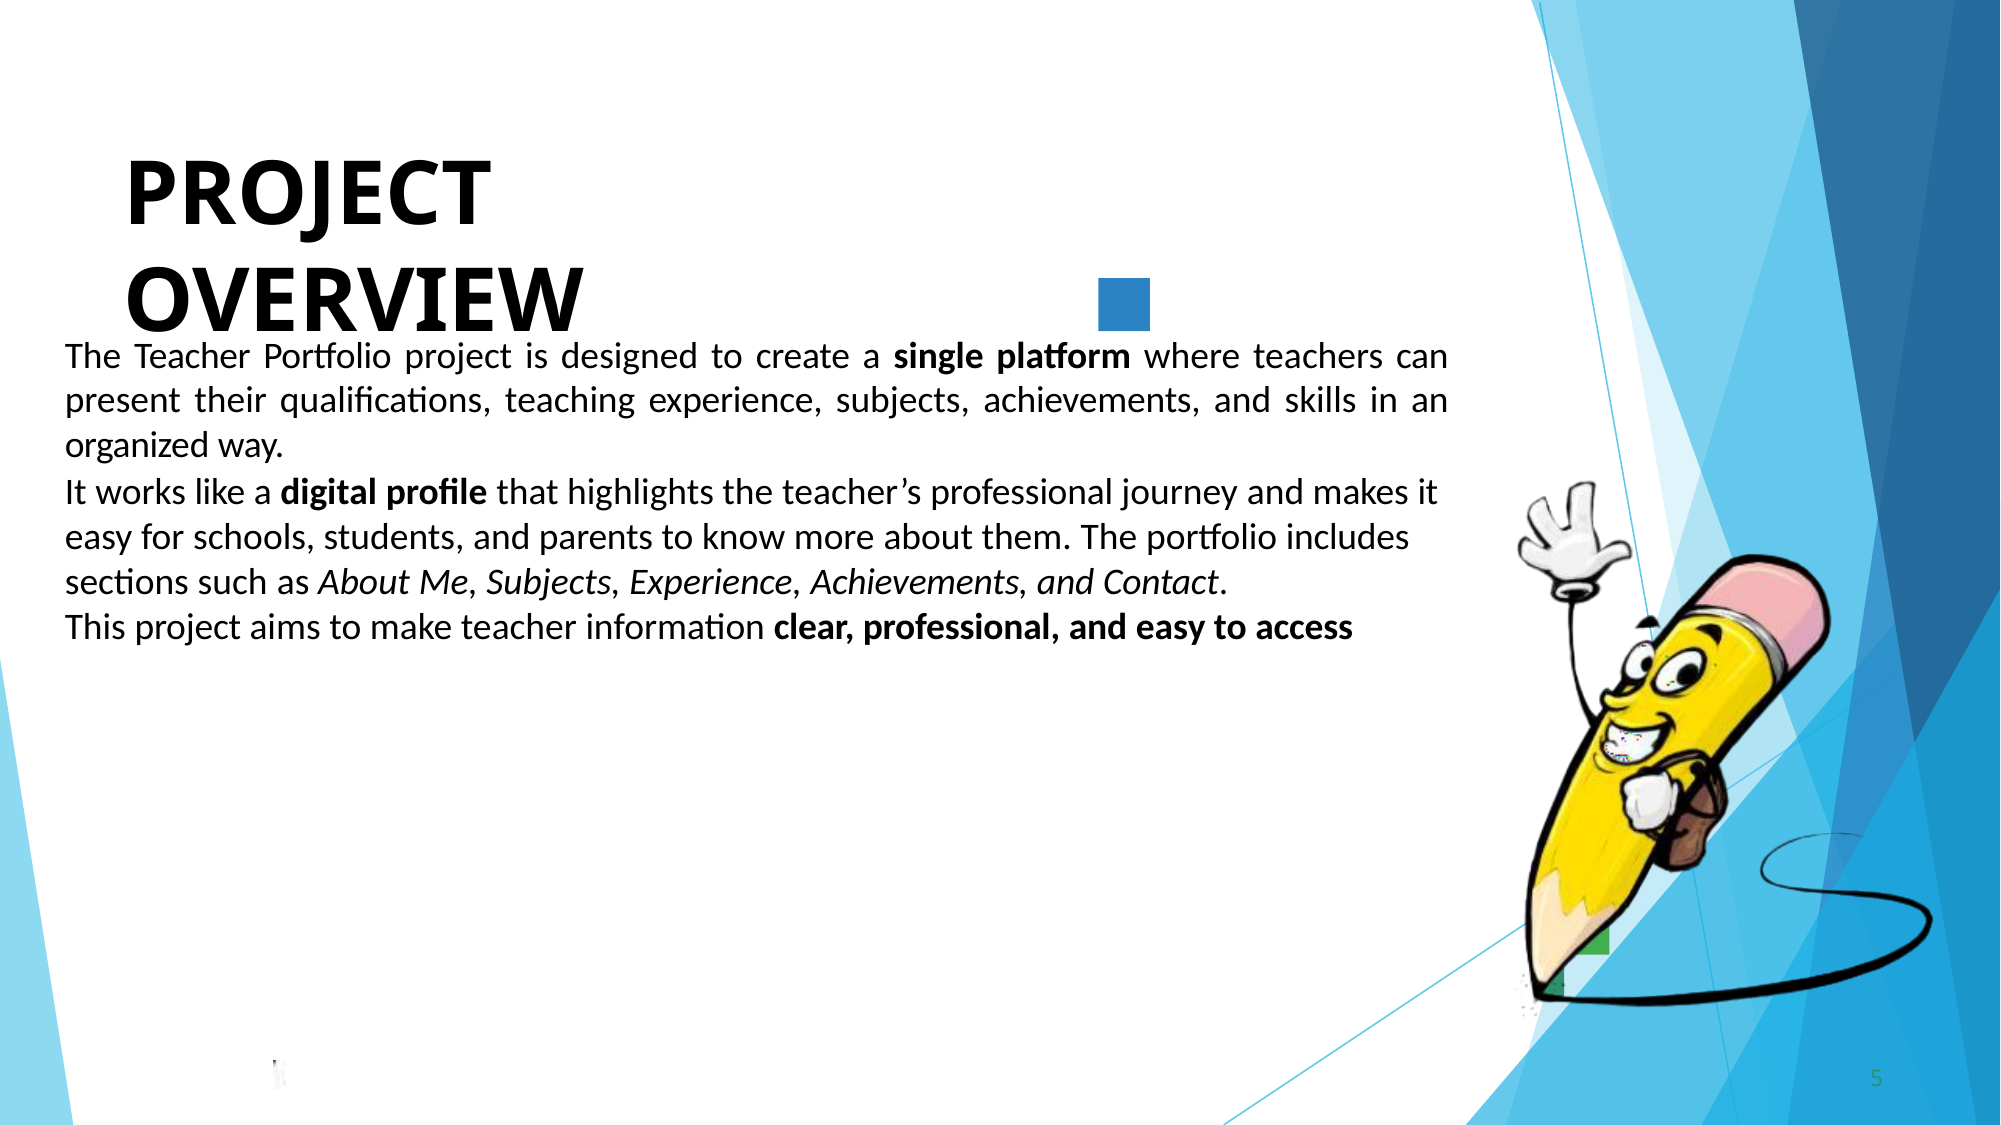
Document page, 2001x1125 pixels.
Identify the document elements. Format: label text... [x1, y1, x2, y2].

text_box The Teacher Portfolio project is designed to create a single platform where teachers can present their qualifications, teaching experience, subjects, achievements, and skills in an organized way. It works like a digital profile that highlights the teacher’s professional journey and makes it easy for schools, students, and parents to know more about them. The portfolio includes sections such as About Me, Subjects, Experience, Achievements, and Contact. This project aims to make teacher information clear, professional, and easy to access [62, 330, 1448, 648]
title PROJECT OVERVIEW [120, 133, 986, 330]
slide_number 5 [1850, 1061, 1892, 1125]
text_box [1098, 278, 1150, 330]
picture [273, 1060, 286, 1090]
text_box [1420, 434, 2000, 1060]
